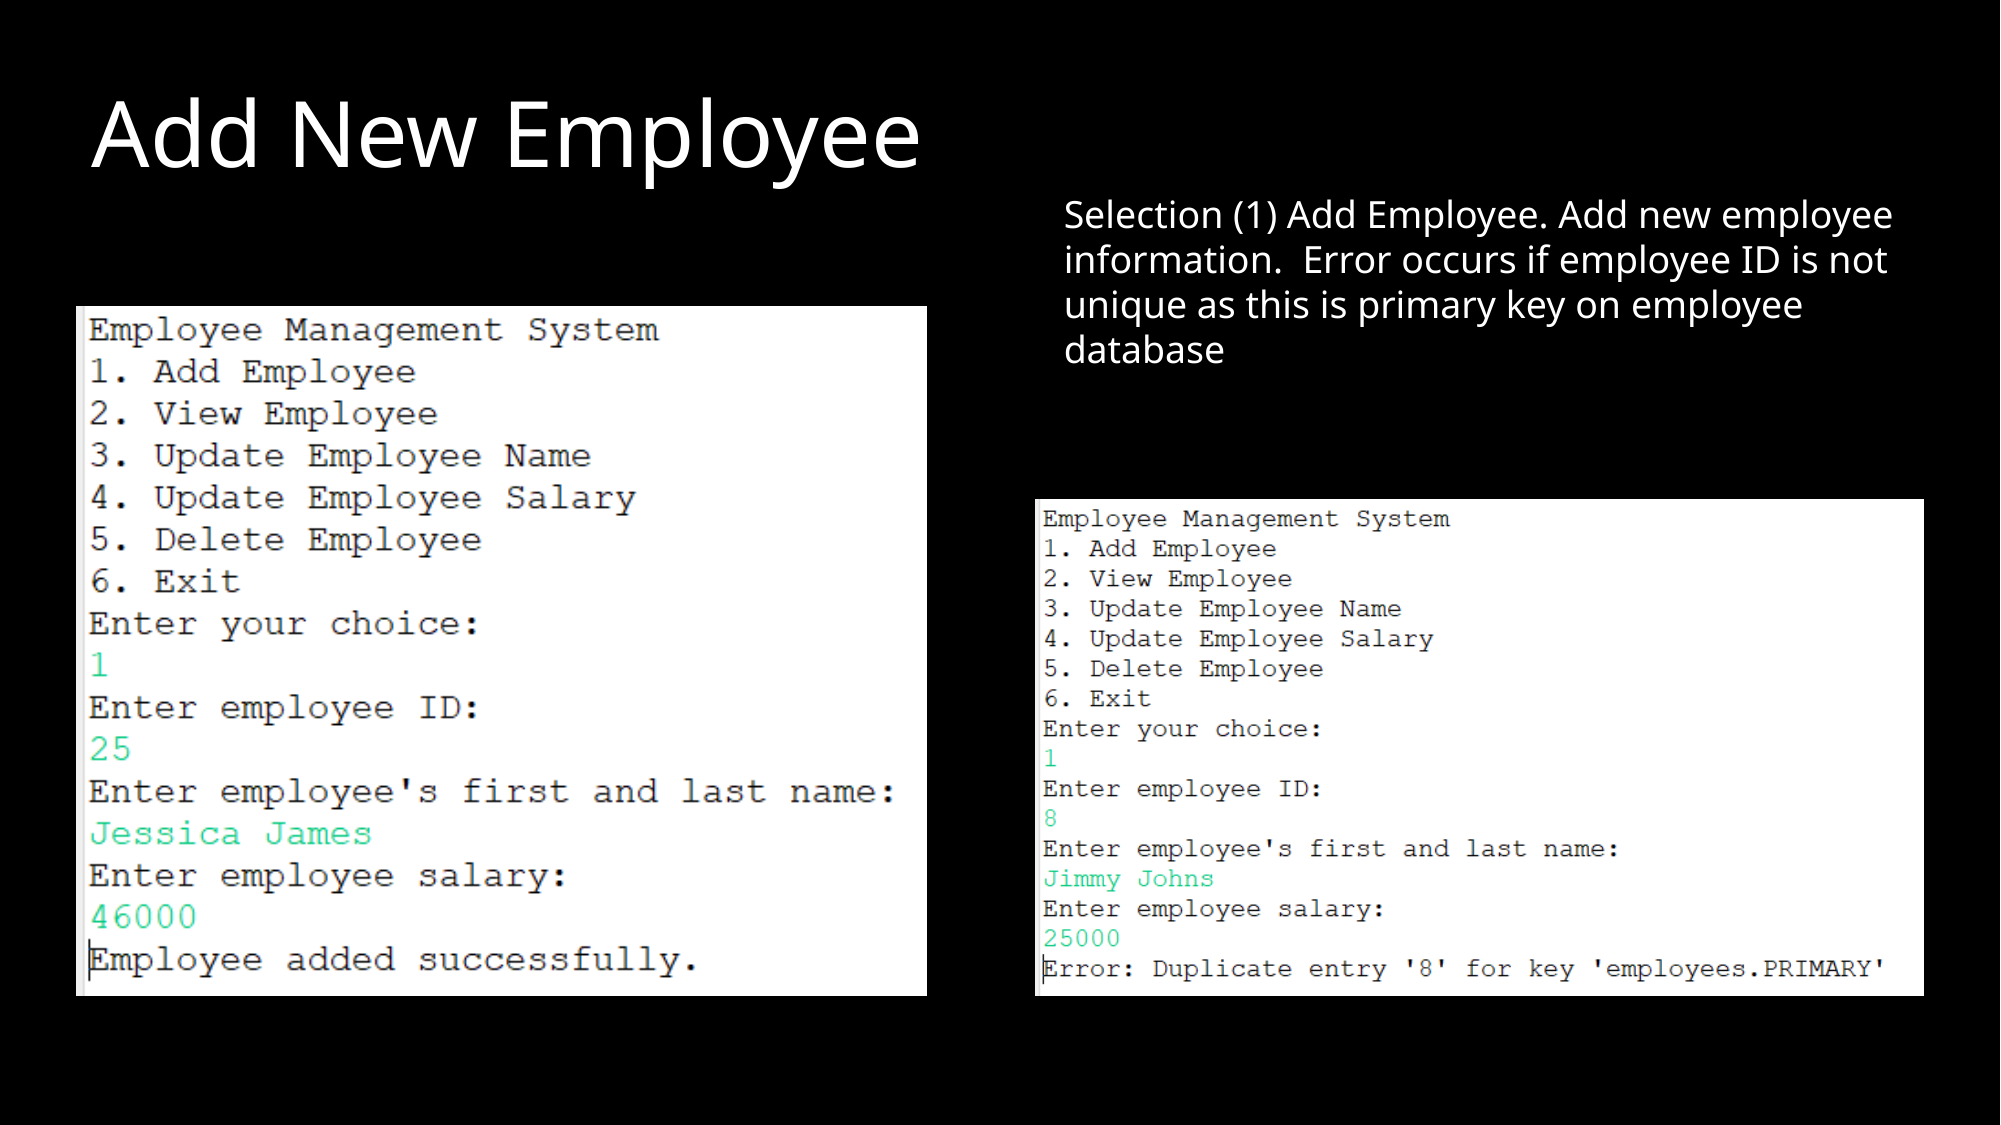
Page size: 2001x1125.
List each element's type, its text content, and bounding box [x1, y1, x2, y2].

title Add New Employee [76, 80, 1577, 288]
text_box Selection (1) Add Employee. Add new employee information. Error occurs if employee ID is not unique as this is primary key on employee database [1048, 183, 1910, 379]
picture [1035, 499, 1924, 996]
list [76, 306, 927, 996]
